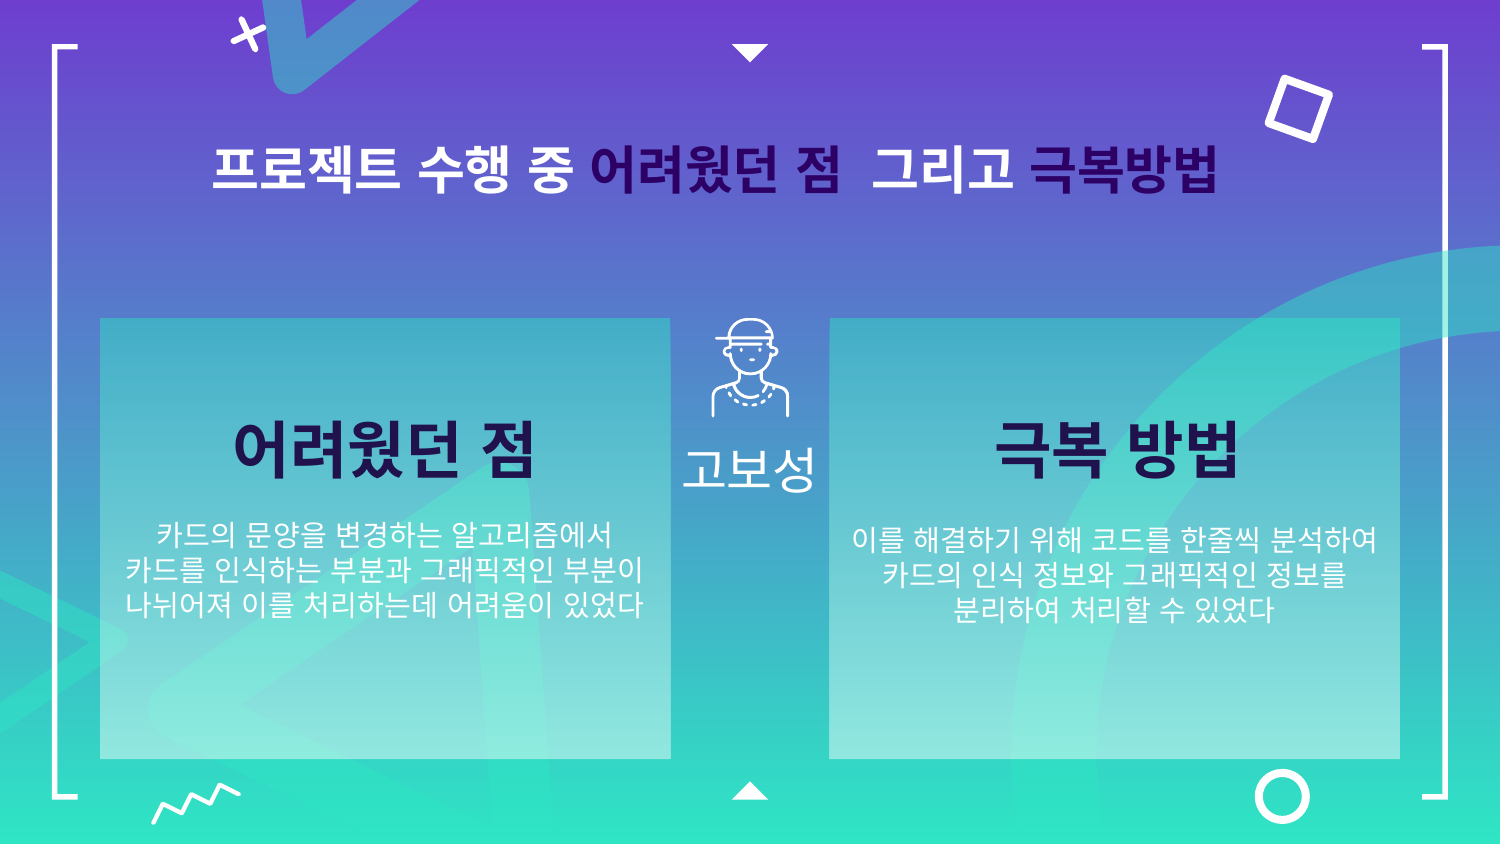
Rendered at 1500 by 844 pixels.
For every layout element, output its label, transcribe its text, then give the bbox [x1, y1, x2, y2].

text_box [100, 318, 671, 502]
text_box 이를 해결하기 위해 코드를 한줄씩 분석하여 카드의 인식 정보와 그래픽적인 정보를 분리하여 처리할 수 있었다 [829, 507, 1400, 722]
text_box [100, 726, 671, 760]
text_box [711, 317, 790, 418]
subtitle 카드의 문양을 변경하는 알고리즘에서 카드를 인식하는 부분과 그래픽적인 부분이 나뉘어져 이를 처리하는데 어려움이 있었다 [100, 502, 671, 726]
subtitle 극복 방법 [852, 357, 1384, 486]
subtitle 어려웠던 점 [120, 357, 651, 486]
text_box 고보성 [472, 433, 1028, 520]
text_box [829, 318, 1400, 507]
title 프로젝트 수행 중 어려웠던 점 그리고 극복방법 [196, 122, 1304, 204]
text_box [829, 722, 1400, 760]
